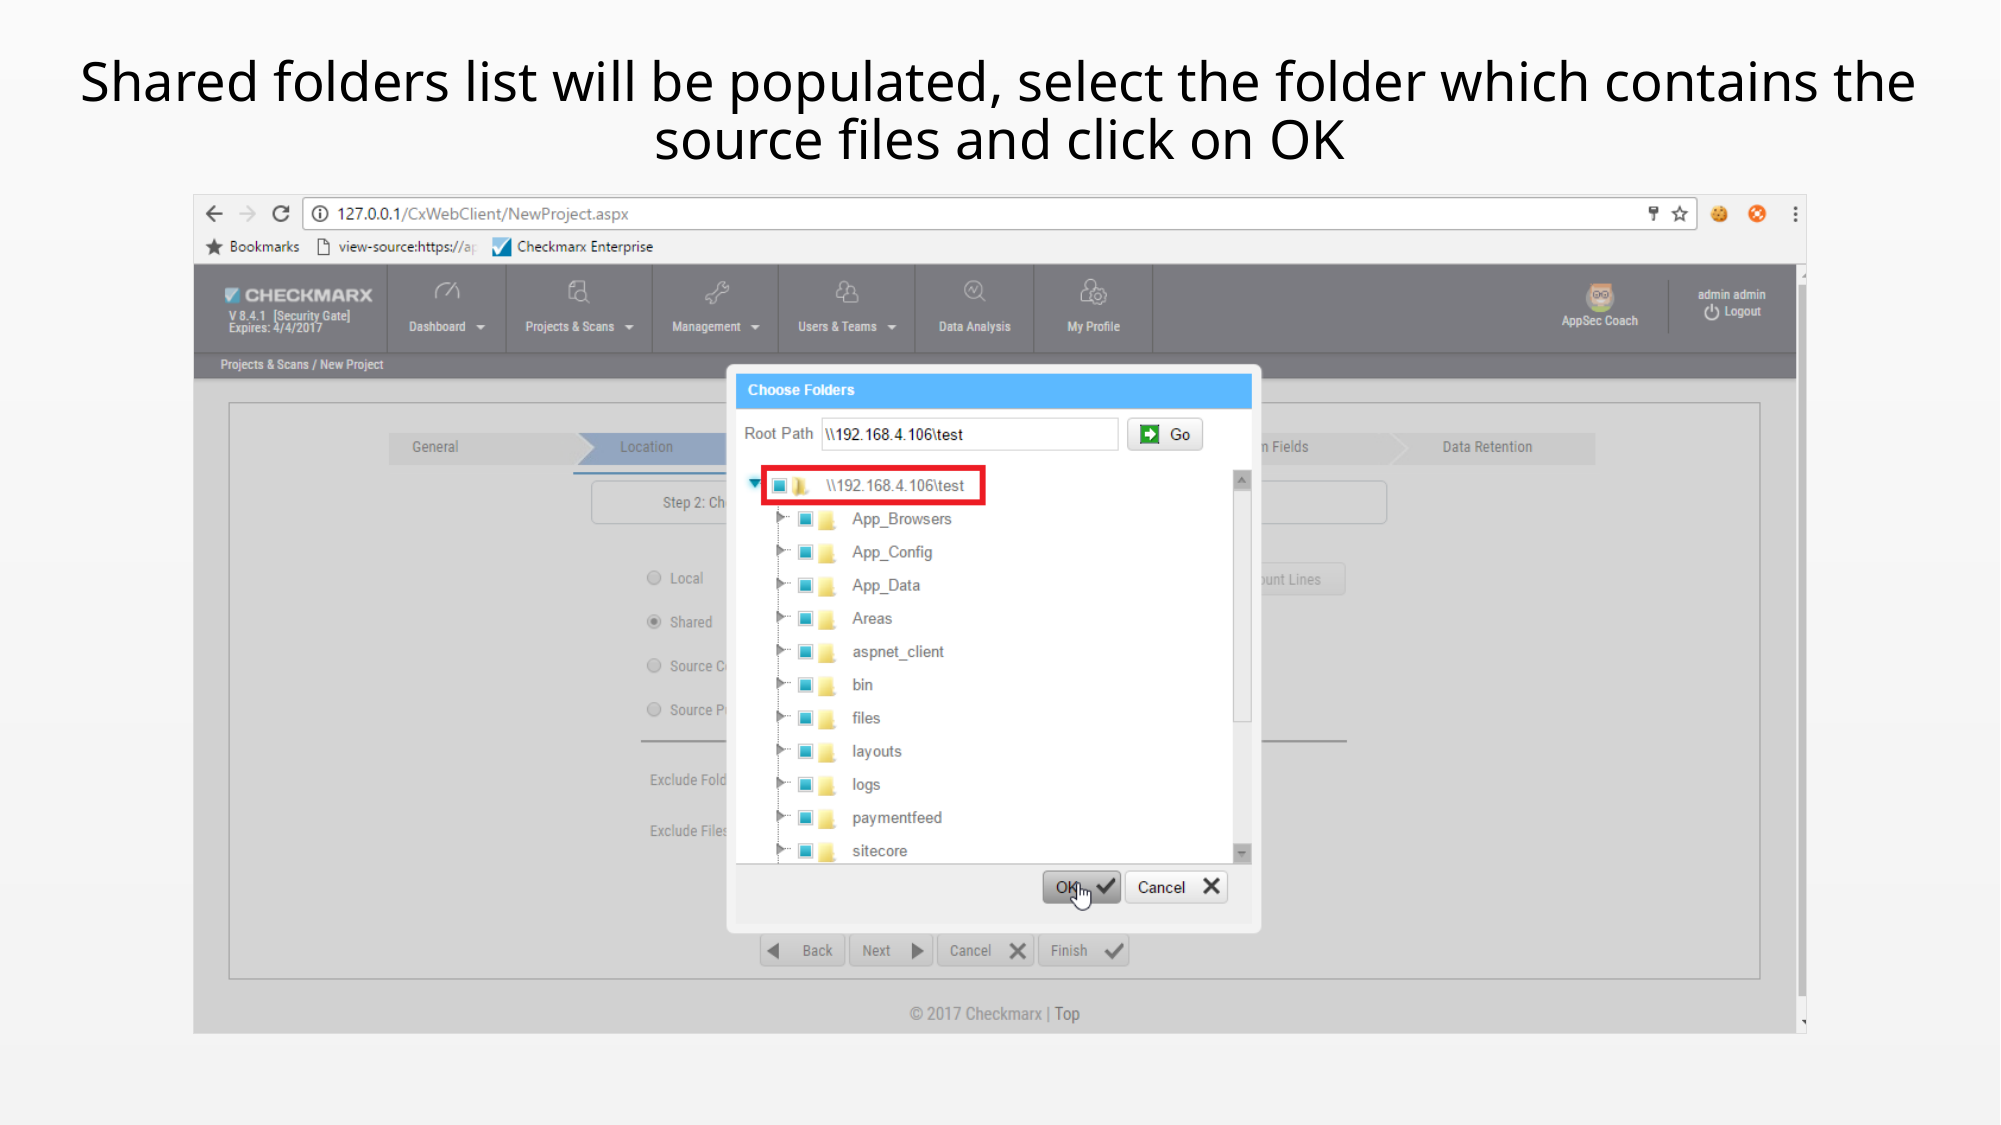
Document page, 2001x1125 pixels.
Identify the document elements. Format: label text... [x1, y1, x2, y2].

title Shared folders list will be populated, select the folder which contains the source files and click on OK [65, 31, 1935, 195]
picture [193, 193, 1807, 1034]
